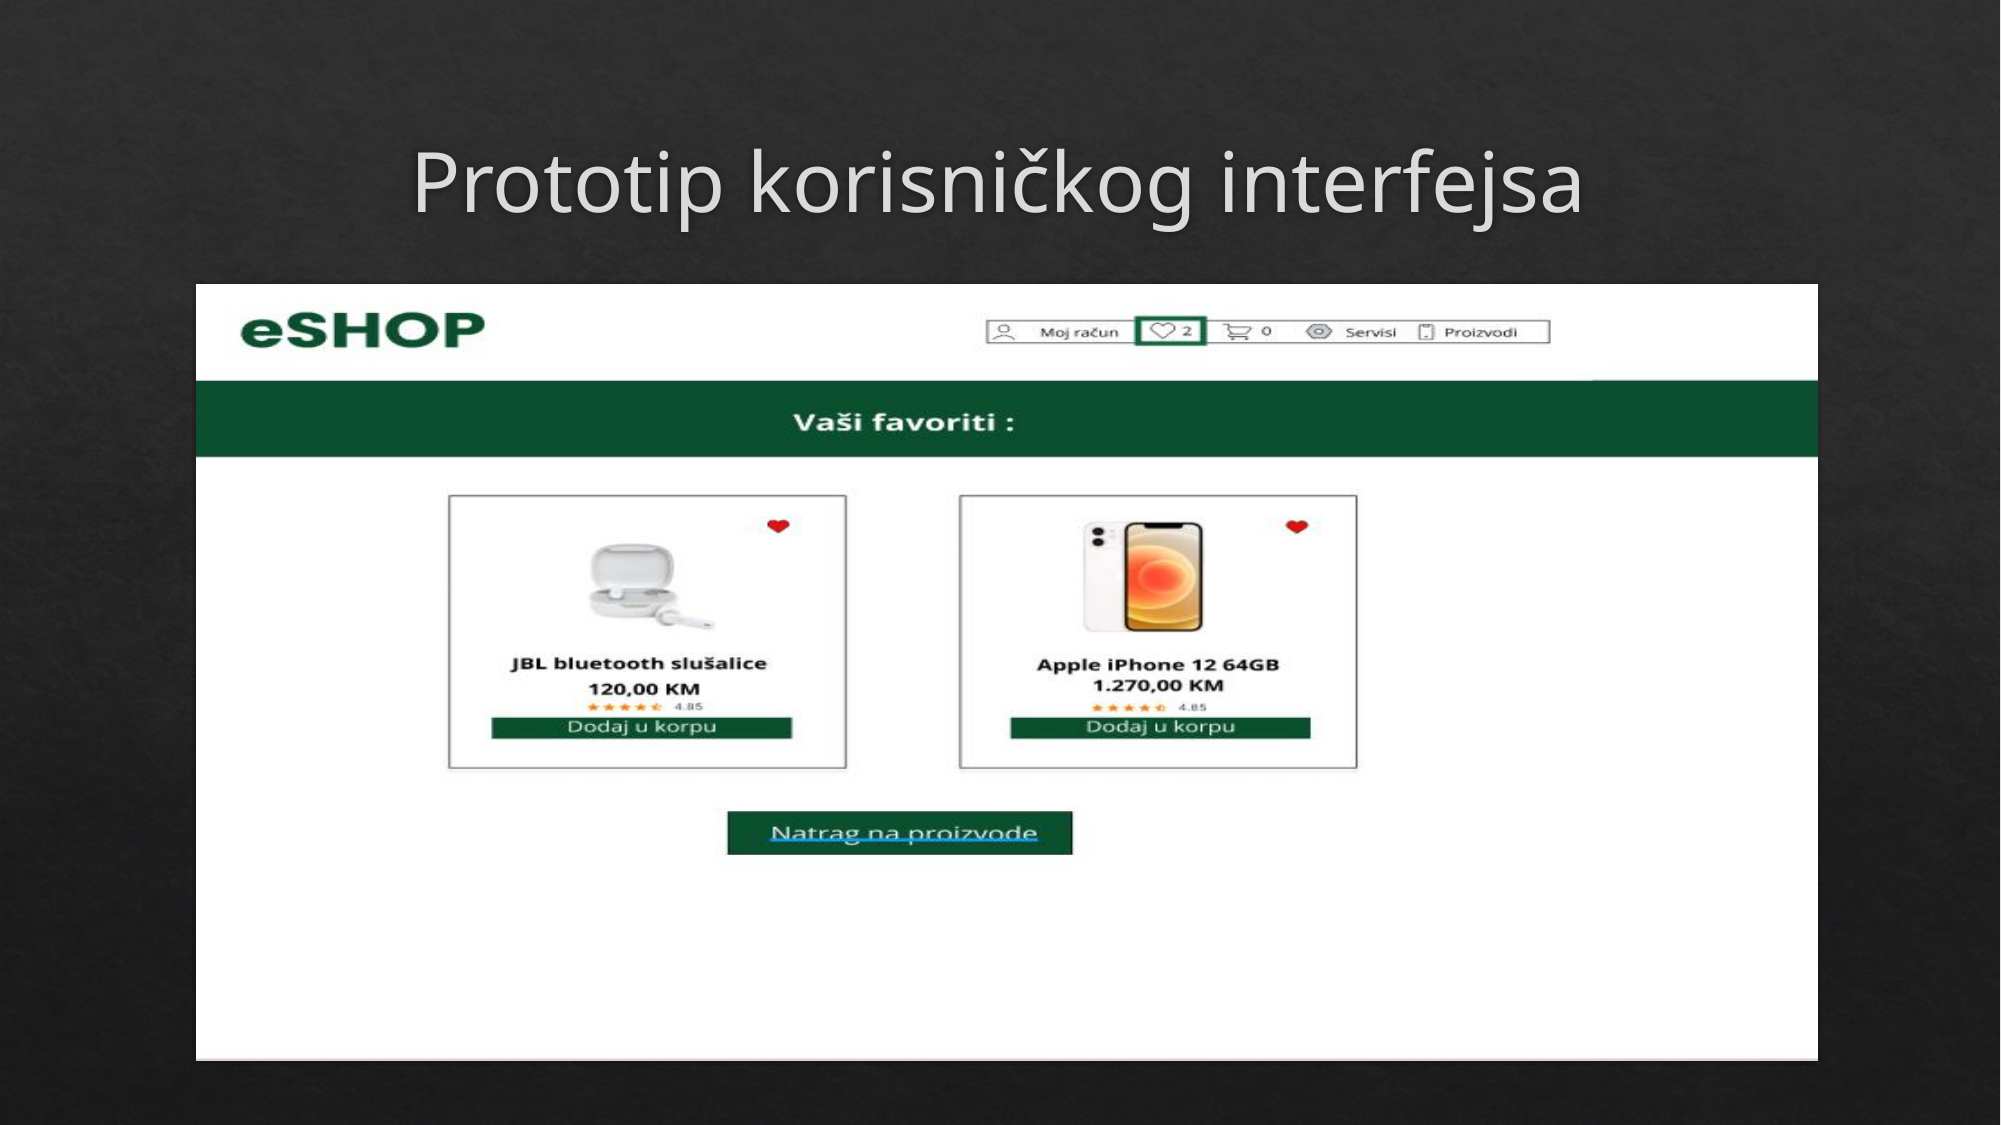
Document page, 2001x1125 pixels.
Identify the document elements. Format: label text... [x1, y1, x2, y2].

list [196, 283, 1818, 1062]
title Prototip korisničkog interfejsa [149, 99, 1849, 260]
